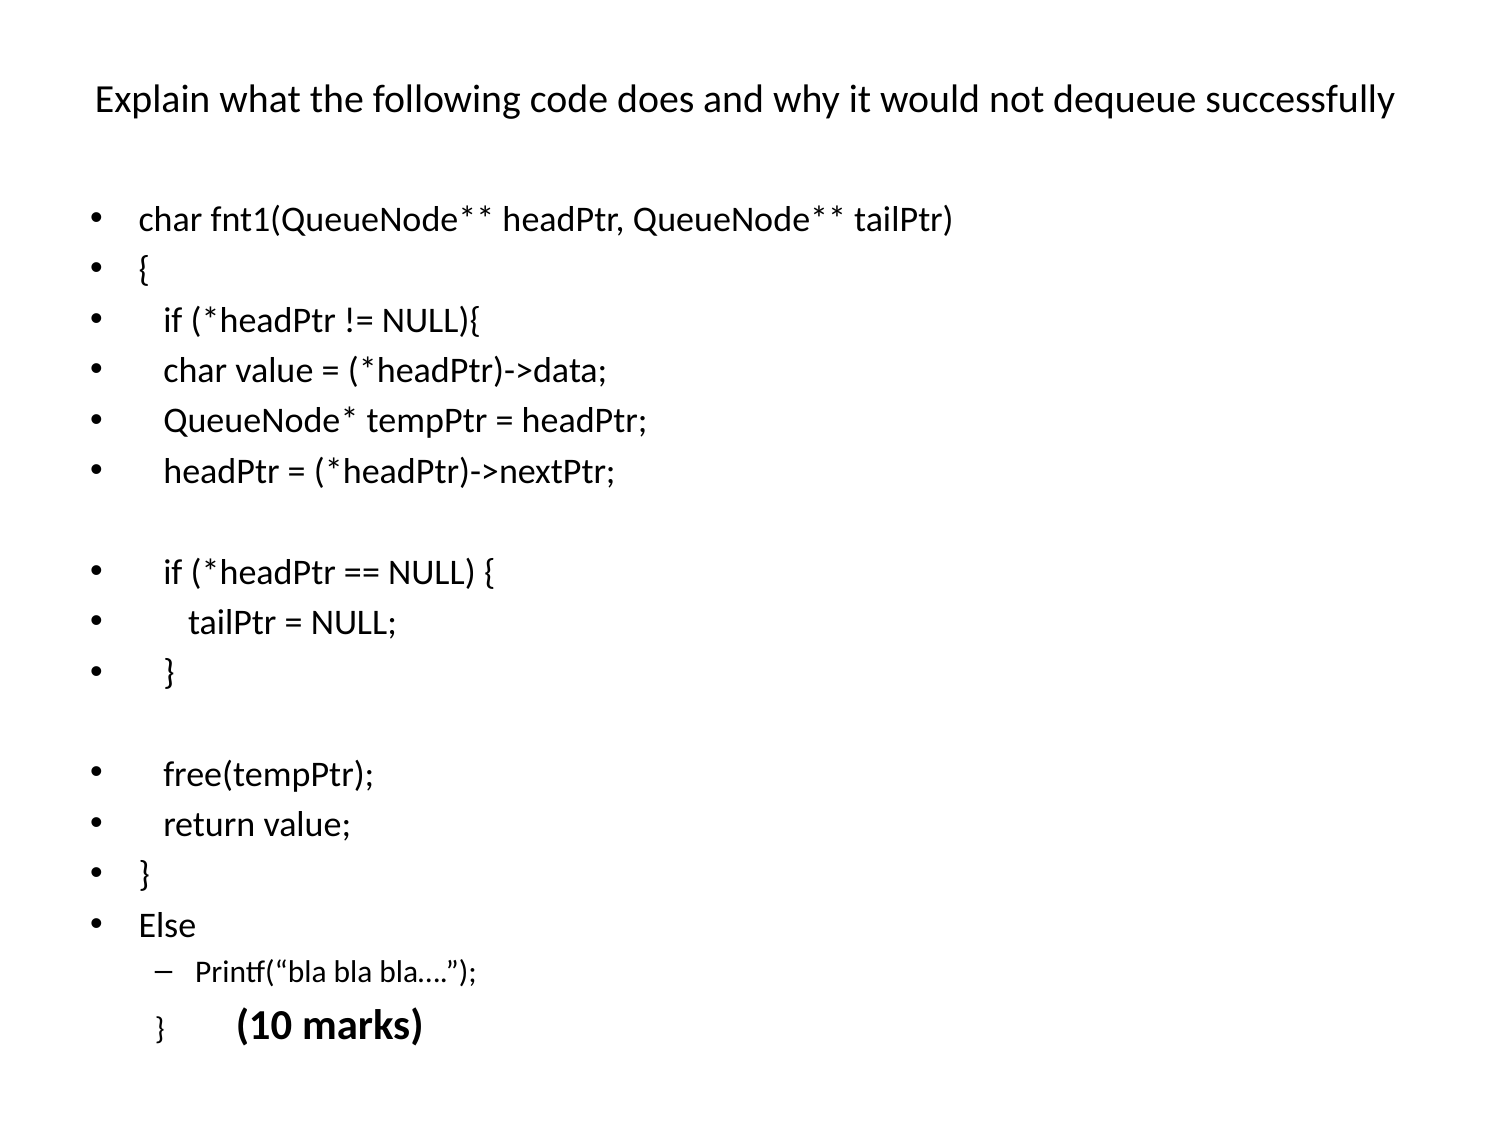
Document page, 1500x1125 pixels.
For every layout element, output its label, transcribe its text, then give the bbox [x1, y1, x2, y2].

list char fnt1(QueueNode** headPtr, QueueNode** tailPtr) { if (*headPtr != NULL){ char value = (*headPtr)->data; QueueNode* tempPtr = headPtr; headPtr = (*headPtr)->nextPtr; if (*headPtr == NULL) { tailPtr = NULL; } free(tempPtr); return value; } Else Printf(“bla bla bla….”); } (10 marks) [75, 137, 1425, 1059]
title Explain what the following code does and why it would not dequeue successfully [75, 45, 1425, 137]
